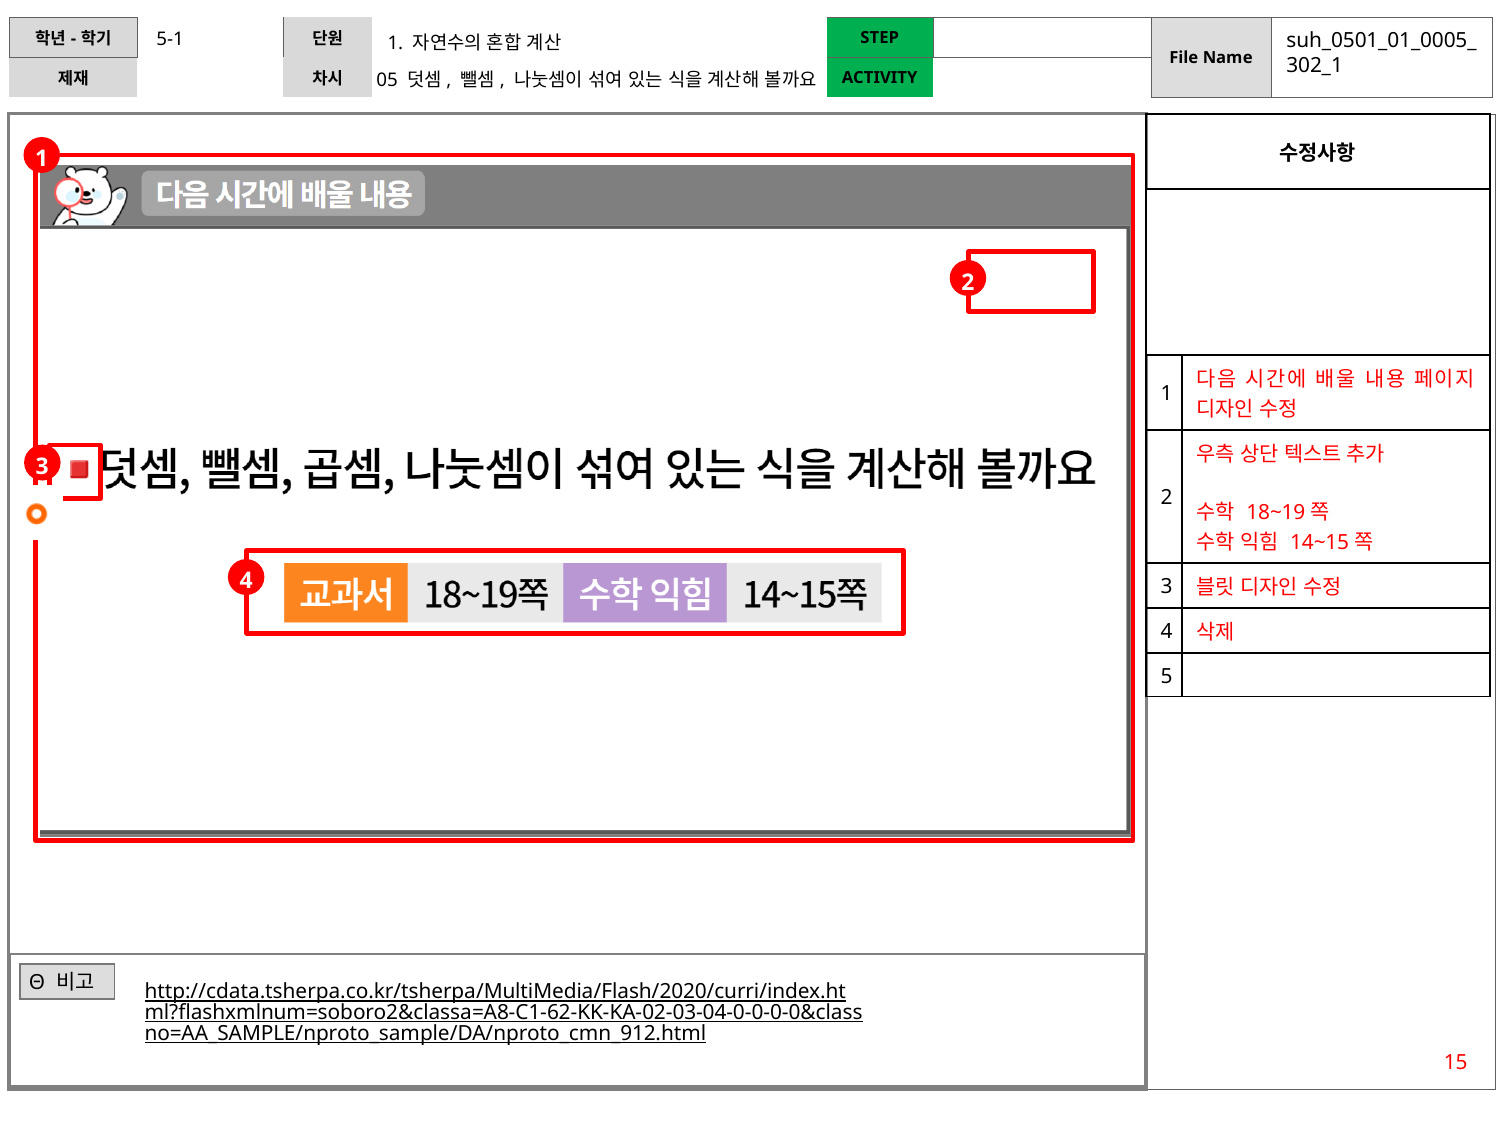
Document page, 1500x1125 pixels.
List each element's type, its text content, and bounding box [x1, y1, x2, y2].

text_box 05 덧셈, 뺄셈, 나눗셈이 섞여 있는 식을 계산해 볼까요 [361, 60, 852, 96]
text_box [61, 153, 1135, 168]
text_box 5-1 [141, 18, 284, 55]
table_cell 다음 시간에 배울 내용 페이지 디자인 수정 [1183, 356, 1489, 429]
table_cell 우측 상단 텍스트 추가 수학 18~19쪽 수학 익힘 14~15쪽 [1183, 431, 1489, 562]
table_cell 삭제 [1183, 609, 1489, 652]
table_cell 1 [1147, 356, 1181, 429]
table_cell 2 [1147, 431, 1181, 562]
table_header 수정사항 [1147, 115, 1489, 188]
table_cell 블릿 디자인 수정 [1183, 564, 1489, 607]
table_cell [1183, 654, 1489, 696]
picture [11, 164, 1132, 838]
text_box suh_0501_01_0005_302_1 [1271, 18, 1500, 84]
table_cell 5 [1147, 654, 1181, 696]
table_cell 3 [1147, 564, 1181, 607]
text_box http://cdata.tsherpa.co.kr/tsherpa/MultiMedia/Flash/2020/curri/index.html?flashxmlnum=soboro2&classa=A8-C1-62-KK-KA-02-03-04-0-0-0-0&classno=AA_SAMPLE/nproto_sample/DA/nproto_cmn_912.html [129, 970, 880, 1038]
text_box 3 [22, 443, 35, 482]
table_cell 4 [1147, 609, 1181, 652]
table_cell [1147, 190, 1489, 354]
text_box 1. 자연수의 혼합 계산 [372, 23, 828, 48]
text_box 1 [21, 134, 63, 174]
